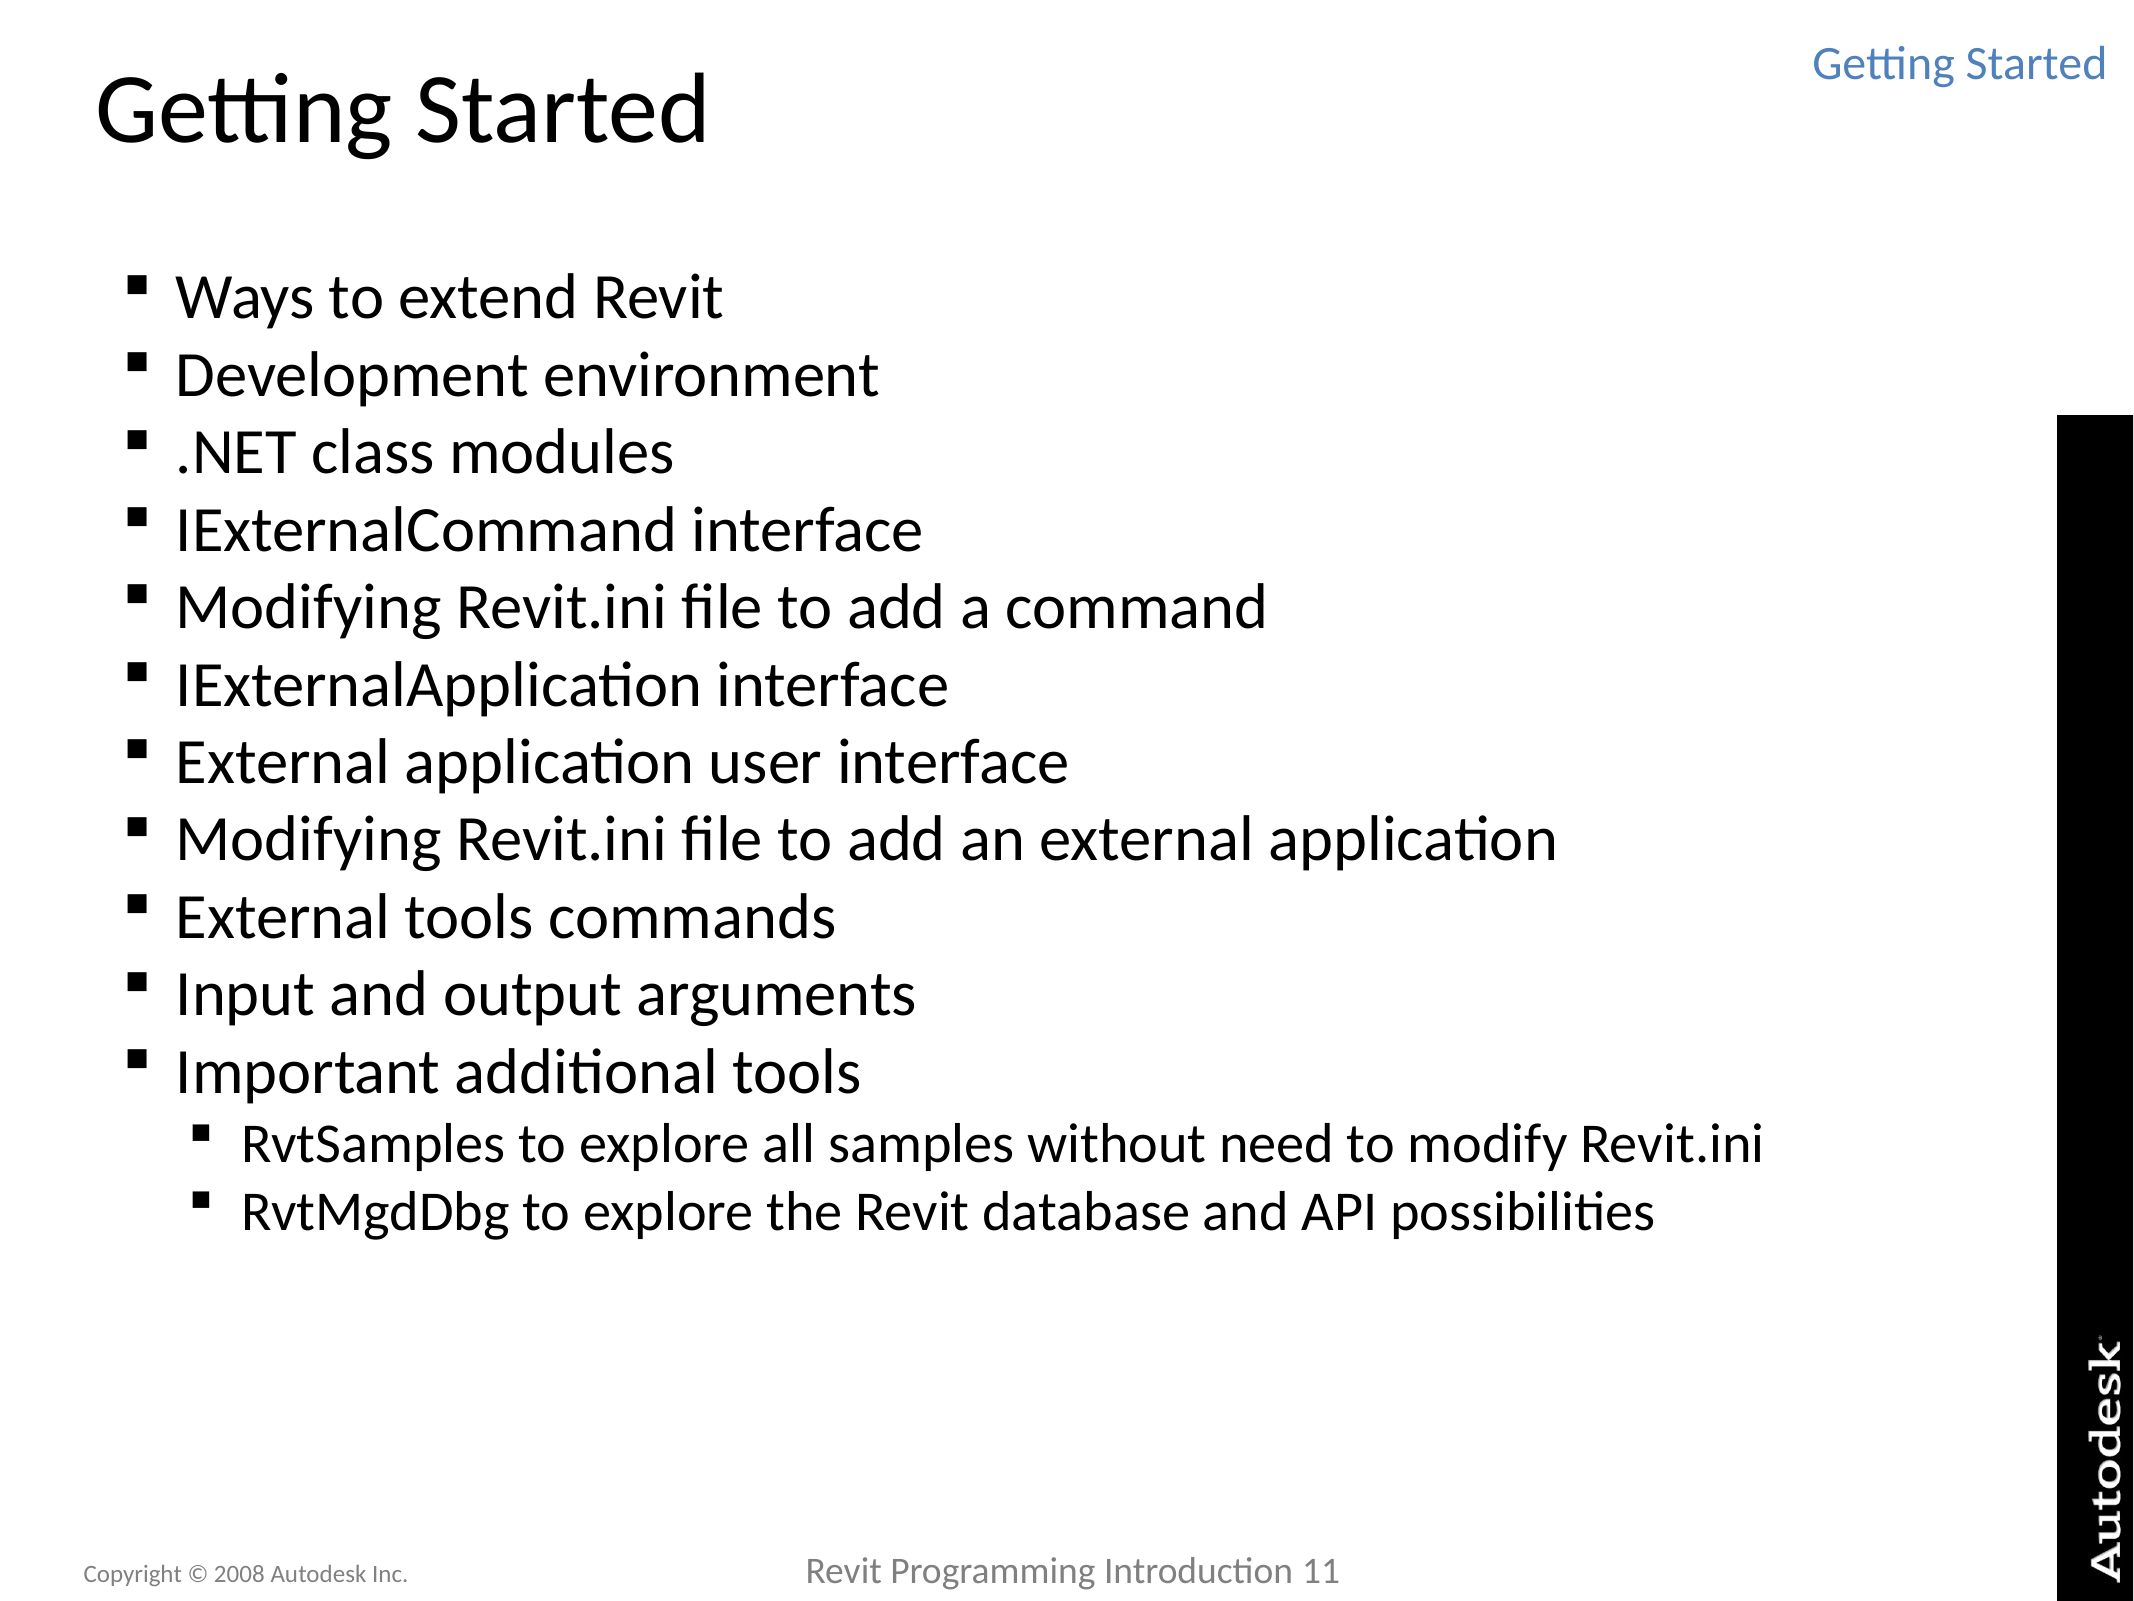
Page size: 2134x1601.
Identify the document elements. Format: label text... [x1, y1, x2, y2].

title Getting Started [74, 31, 1924, 243]
picture [2057, 415, 2134, 1601]
text_box Getting Started [1738, 31, 2108, 90]
list Ways to extend Revit Development environment .NET class modules IExternalCommand interface Modifying Revit.ini file to add a command IExternalApplication interface External application user interface Modifying Revit.ini file to add an external application External tools commands Input and output arguments Important additional tools RvtSamples to explore all samples without need to modify Revit.ini RvtMgdDbg to explore the Revit database and API possibilities [74, 243, 1974, 1484]
